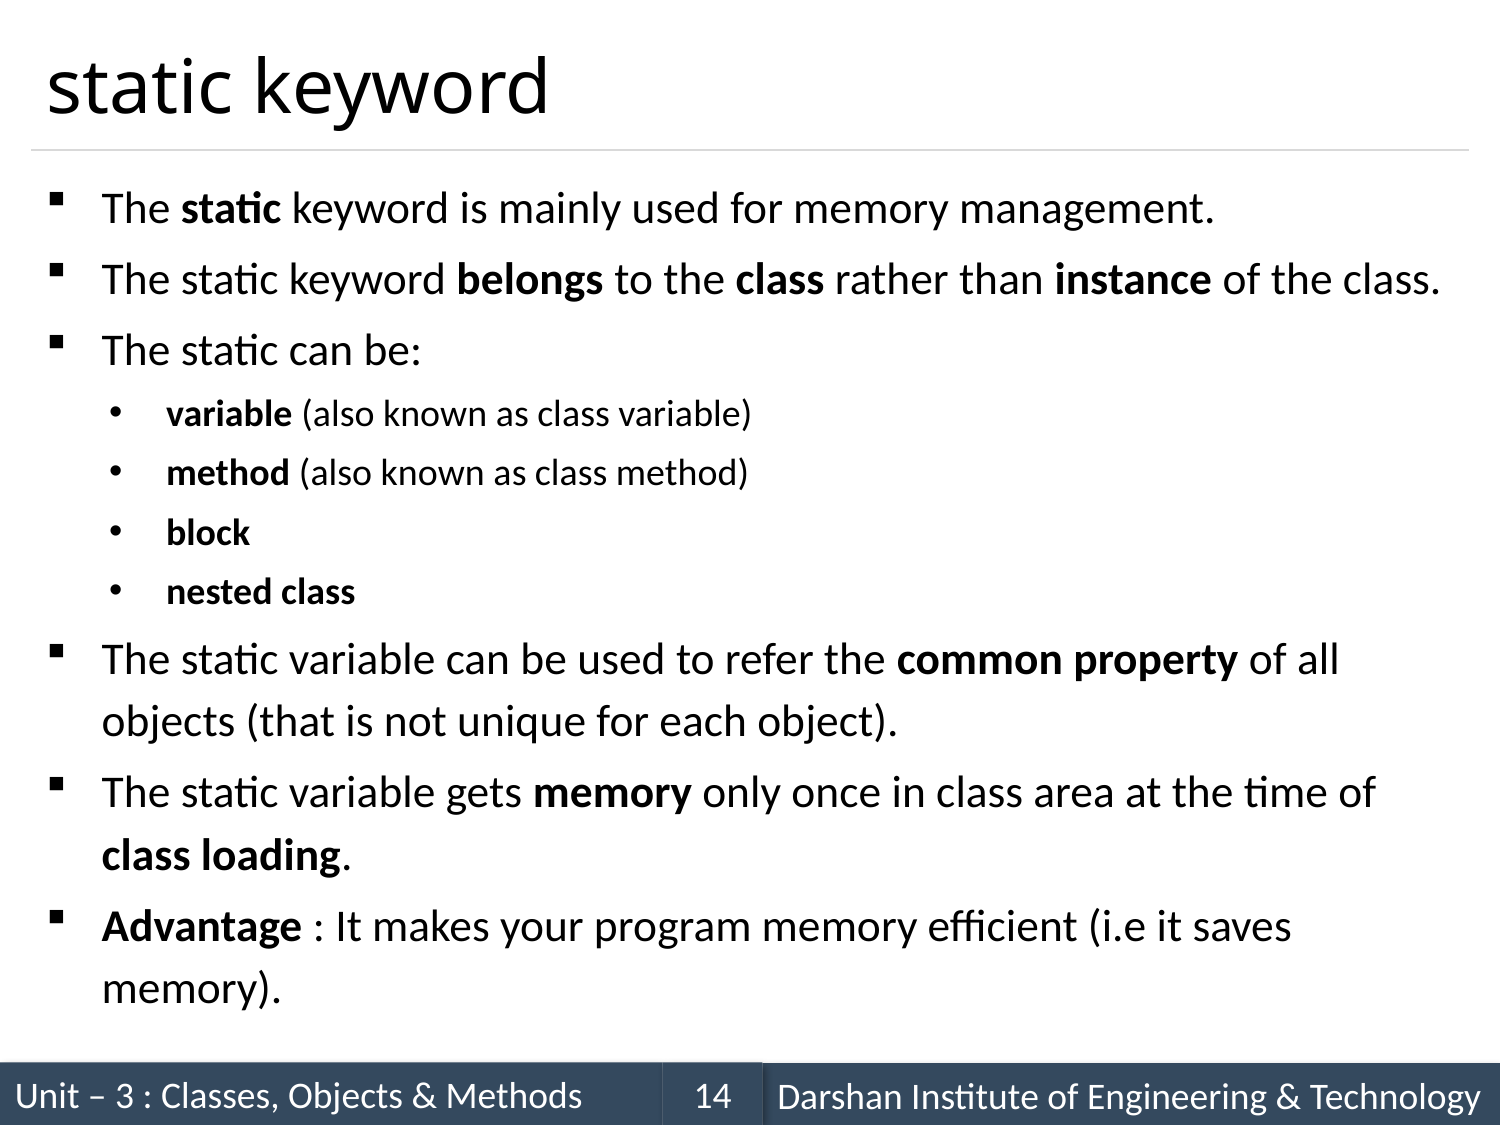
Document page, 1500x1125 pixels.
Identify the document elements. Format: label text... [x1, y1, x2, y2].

list The static keyword is mainly used for memory management. The static keyword belongs to the class rather than instance of the class. The static can be: variable (also known as class variable) method (also known as class method) block nested class The static variable can be used to refer the common property of all objects (that is not unique for each object). The static variable gets memory only once in class area at the time of class loading. Advantage : It makes your program memory efficient (i.e it saves memory). [31, 162, 1469, 1063]
title static keyword [31, 17, 1469, 150]
